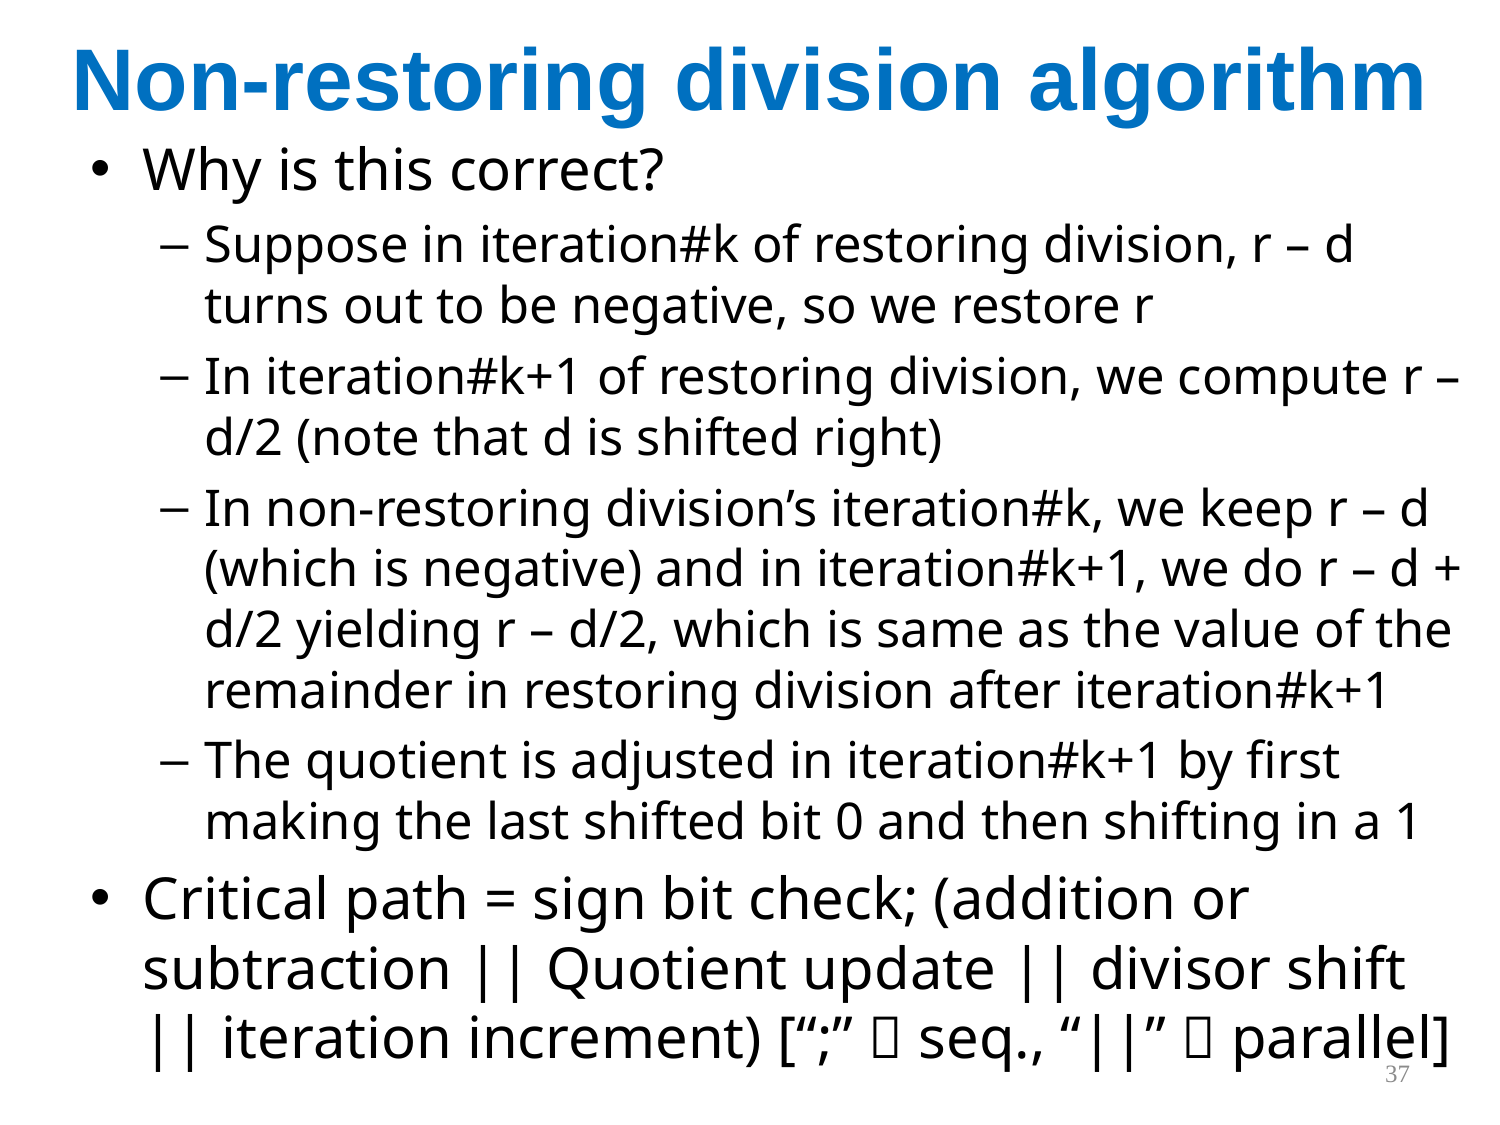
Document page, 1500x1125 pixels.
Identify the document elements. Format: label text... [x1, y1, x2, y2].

slide_number 37 [1074, 1042, 1425, 1103]
list Why is this correct? Suppose in iteration#k of restoring division, r – d turns out to be negative, so we restore r In iteration#k+1 of restoring division, we compute r – d/2 (note that d is shifted right) In non-restoring division’s iteration#k, we keep r – d (which is negative) and in iteration#k+1, we do r – d + d/2 yielding r – d/2, which is same as the value of the remainder in restoring division after iteration#k+1 The quotient is adjusted in iteration#k+1 by first making the last shifted bit 0 and then shifting in a 1 Critical path = sign bit check; (addition or subtraction || Quotient update || divisor shift || iteration increment) [“;”  seq., “||”  parallel] [75, 125, 1500, 1125]
title Non-restoring division algorithm [0, 0, 1500, 150]
